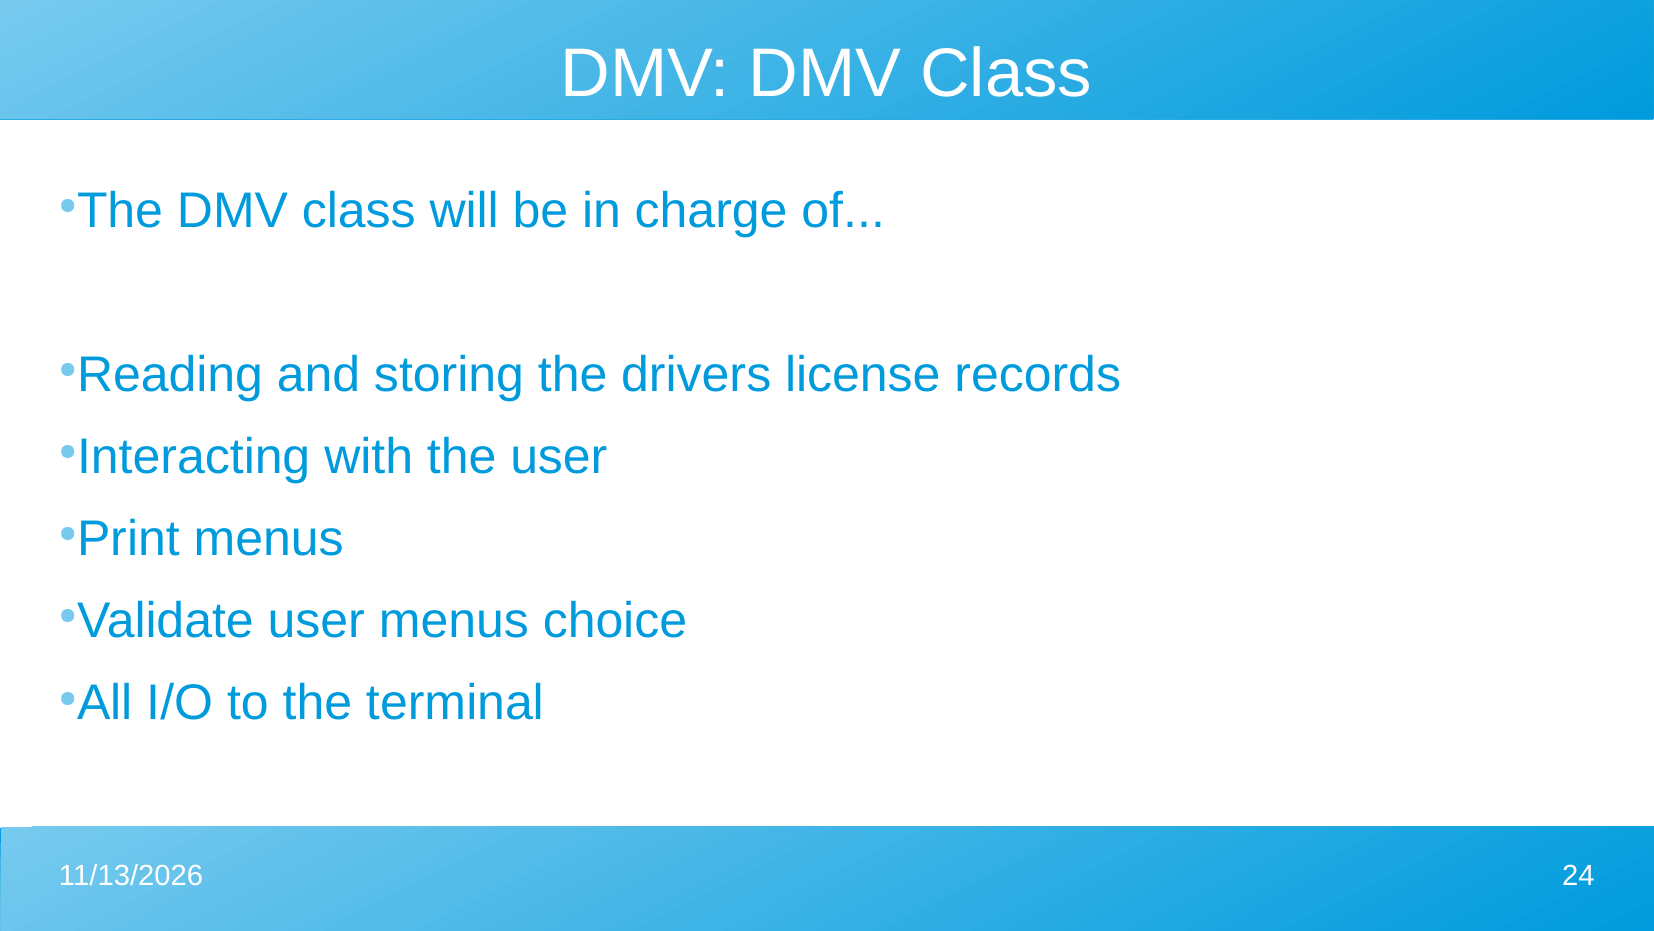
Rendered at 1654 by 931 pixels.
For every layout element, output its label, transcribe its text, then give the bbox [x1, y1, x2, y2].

list The DMV class will be in charge of... Reading and storing the drivers license records Interacting with the user Print menus Validate user menus choice All I/O to the terminal [59, 177, 1595, 768]
slide_number 24 [1210, 856, 1595, 916]
title DMV: DMV Class [59, 29, 1595, 108]
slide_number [59, 856, 443, 916]
